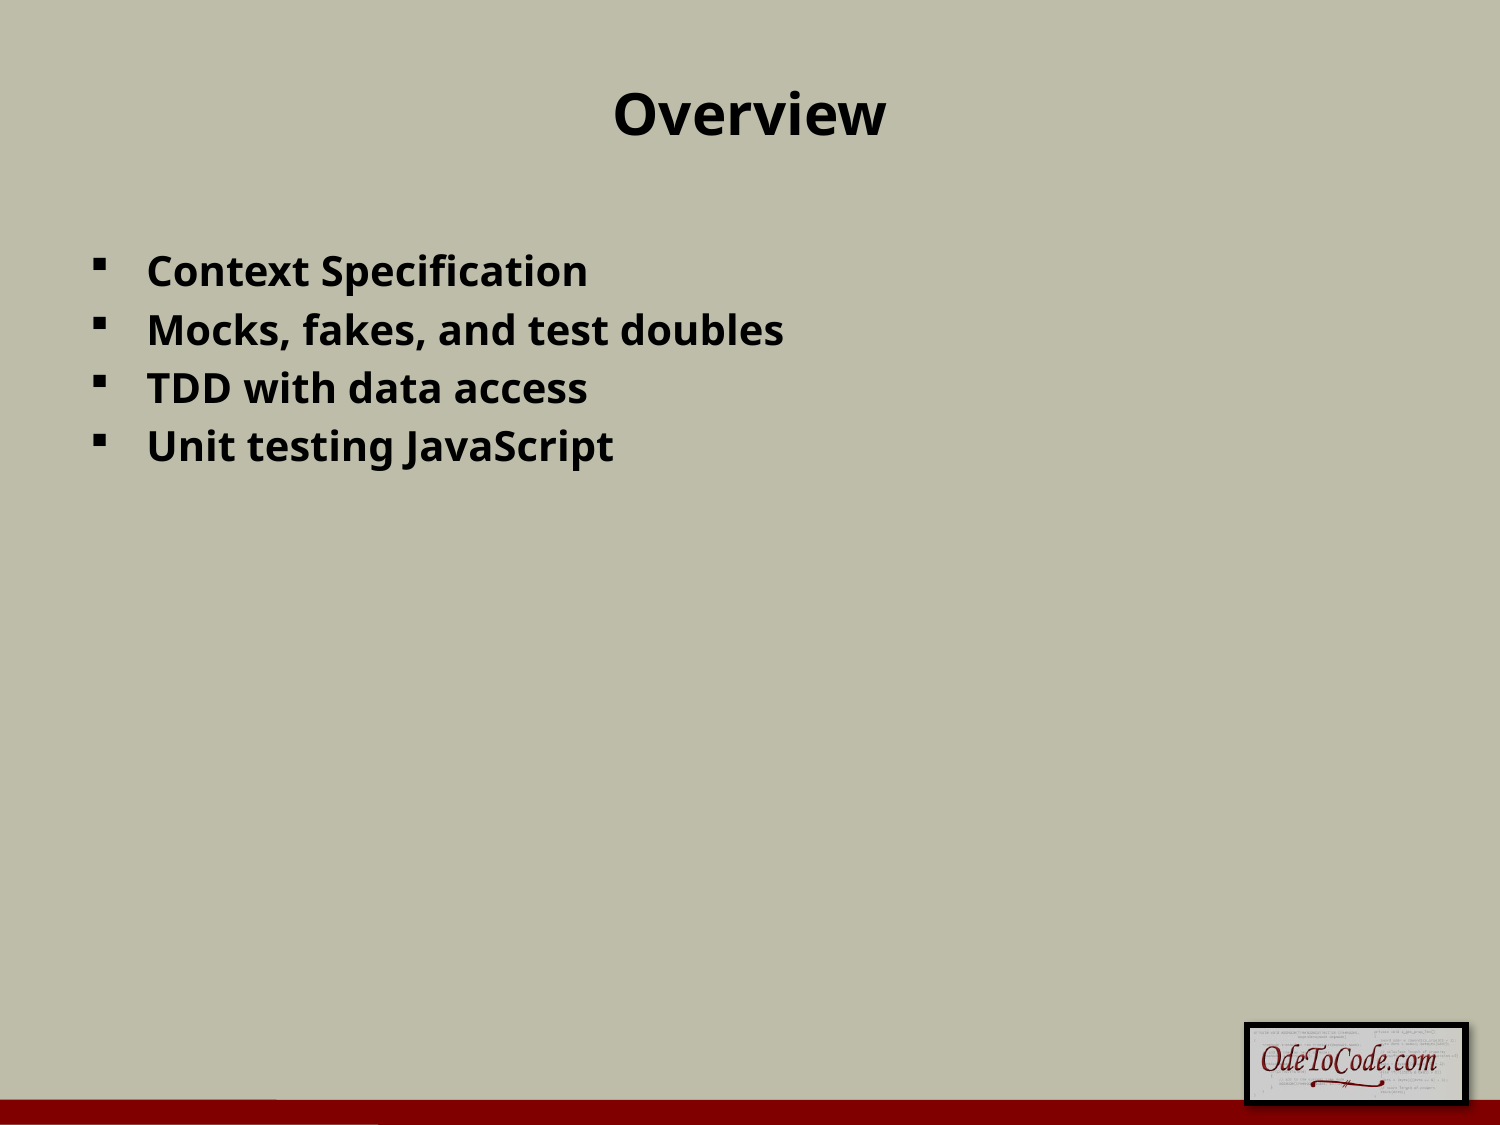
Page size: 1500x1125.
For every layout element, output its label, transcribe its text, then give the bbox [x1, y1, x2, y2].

picture [1250, 1028, 1462, 1100]
list Context Specification Mocks, fakes, and test doubles TDD with data access Unit testing JavaScript [74, 237, 1426, 976]
title Overview [74, 49, 1426, 176]
